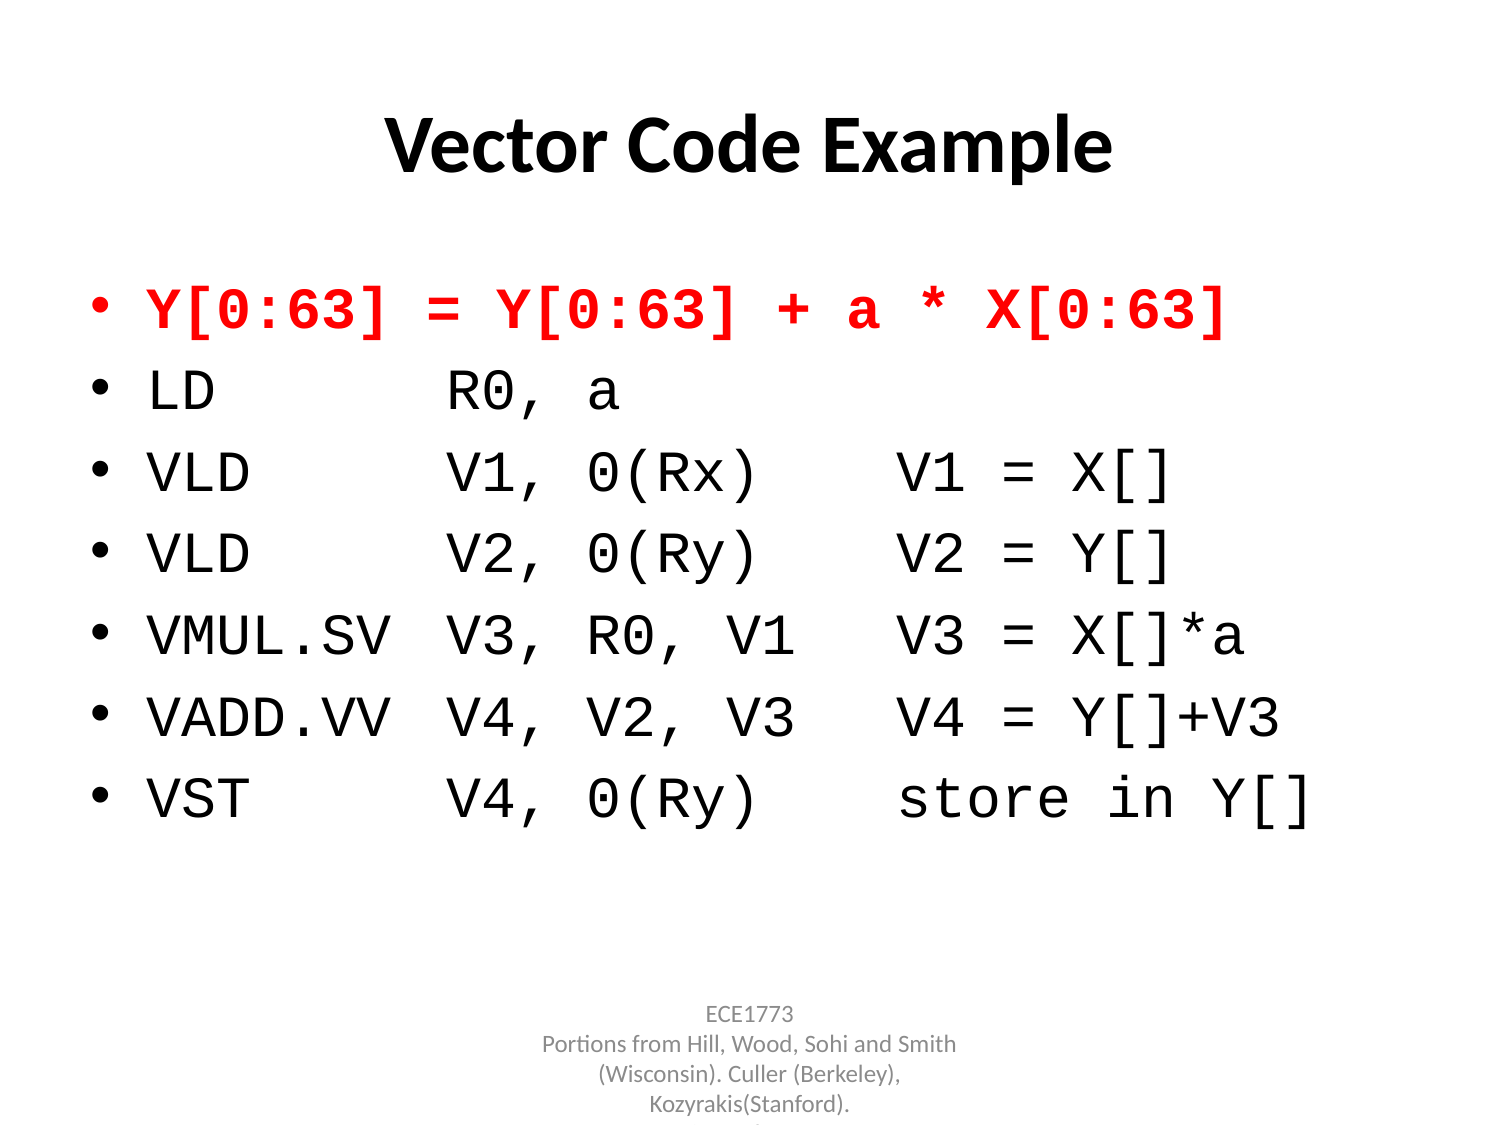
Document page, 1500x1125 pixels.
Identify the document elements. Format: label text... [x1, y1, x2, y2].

footer ECE1773 Portions from Hill, Wood, Sohi and Smith (Wisconsin). Culler (Berkeley), Kozyrakis(Stanford). © Moshovos [512, 1042, 988, 1103]
list Y[0:63] = Y[0:63] + a * X[0:63] LD R0, a VLD V1, 0(Rx) V1 = X[] VLD V2, 0(Ry) V2 = Y[] VMUL.SV V3, R0, V1 V3 = X[]*a VADD.VV V4, V2, V3 V4 = Y[]+V3 VST V4, 0(Ry) store in Y[] [75, 262, 1425, 1005]
title Vector Code Example [75, 45, 1425, 233]
